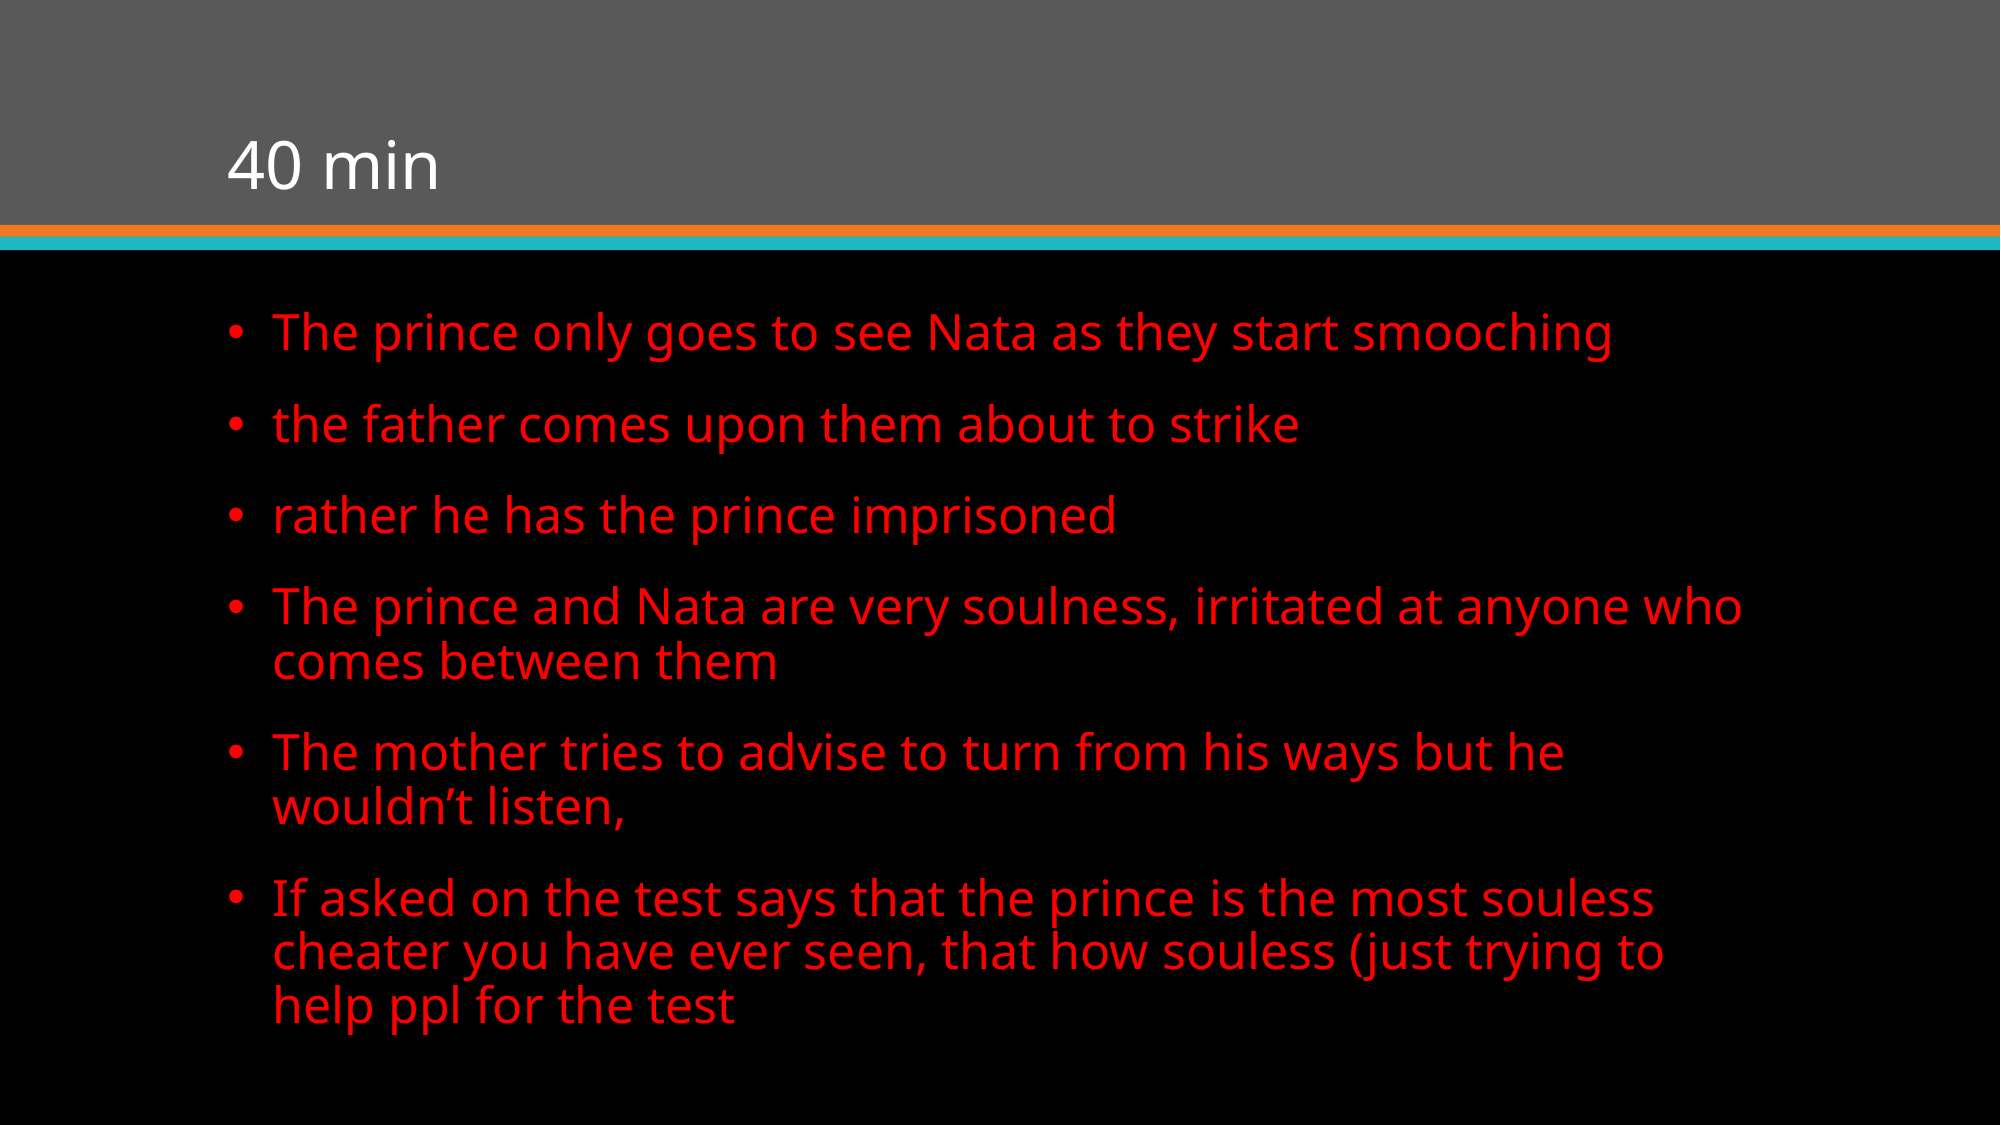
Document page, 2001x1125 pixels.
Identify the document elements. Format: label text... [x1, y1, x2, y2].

title 40 min [212, 41, 1788, 212]
list The prince only goes to see Nata as they start smooching the father comes upon them about to strike rather he has the prince imprisoned The prince and Nata are very soulness, irritated at anyone who comes between them The mother tries to advise to turn from his ways but he wouldn’t listen, If asked on the test says that the prince is the most souless cheater you have ever seen, that how souless (just trying to help ppl for the test [212, 299, 1788, 1013]
